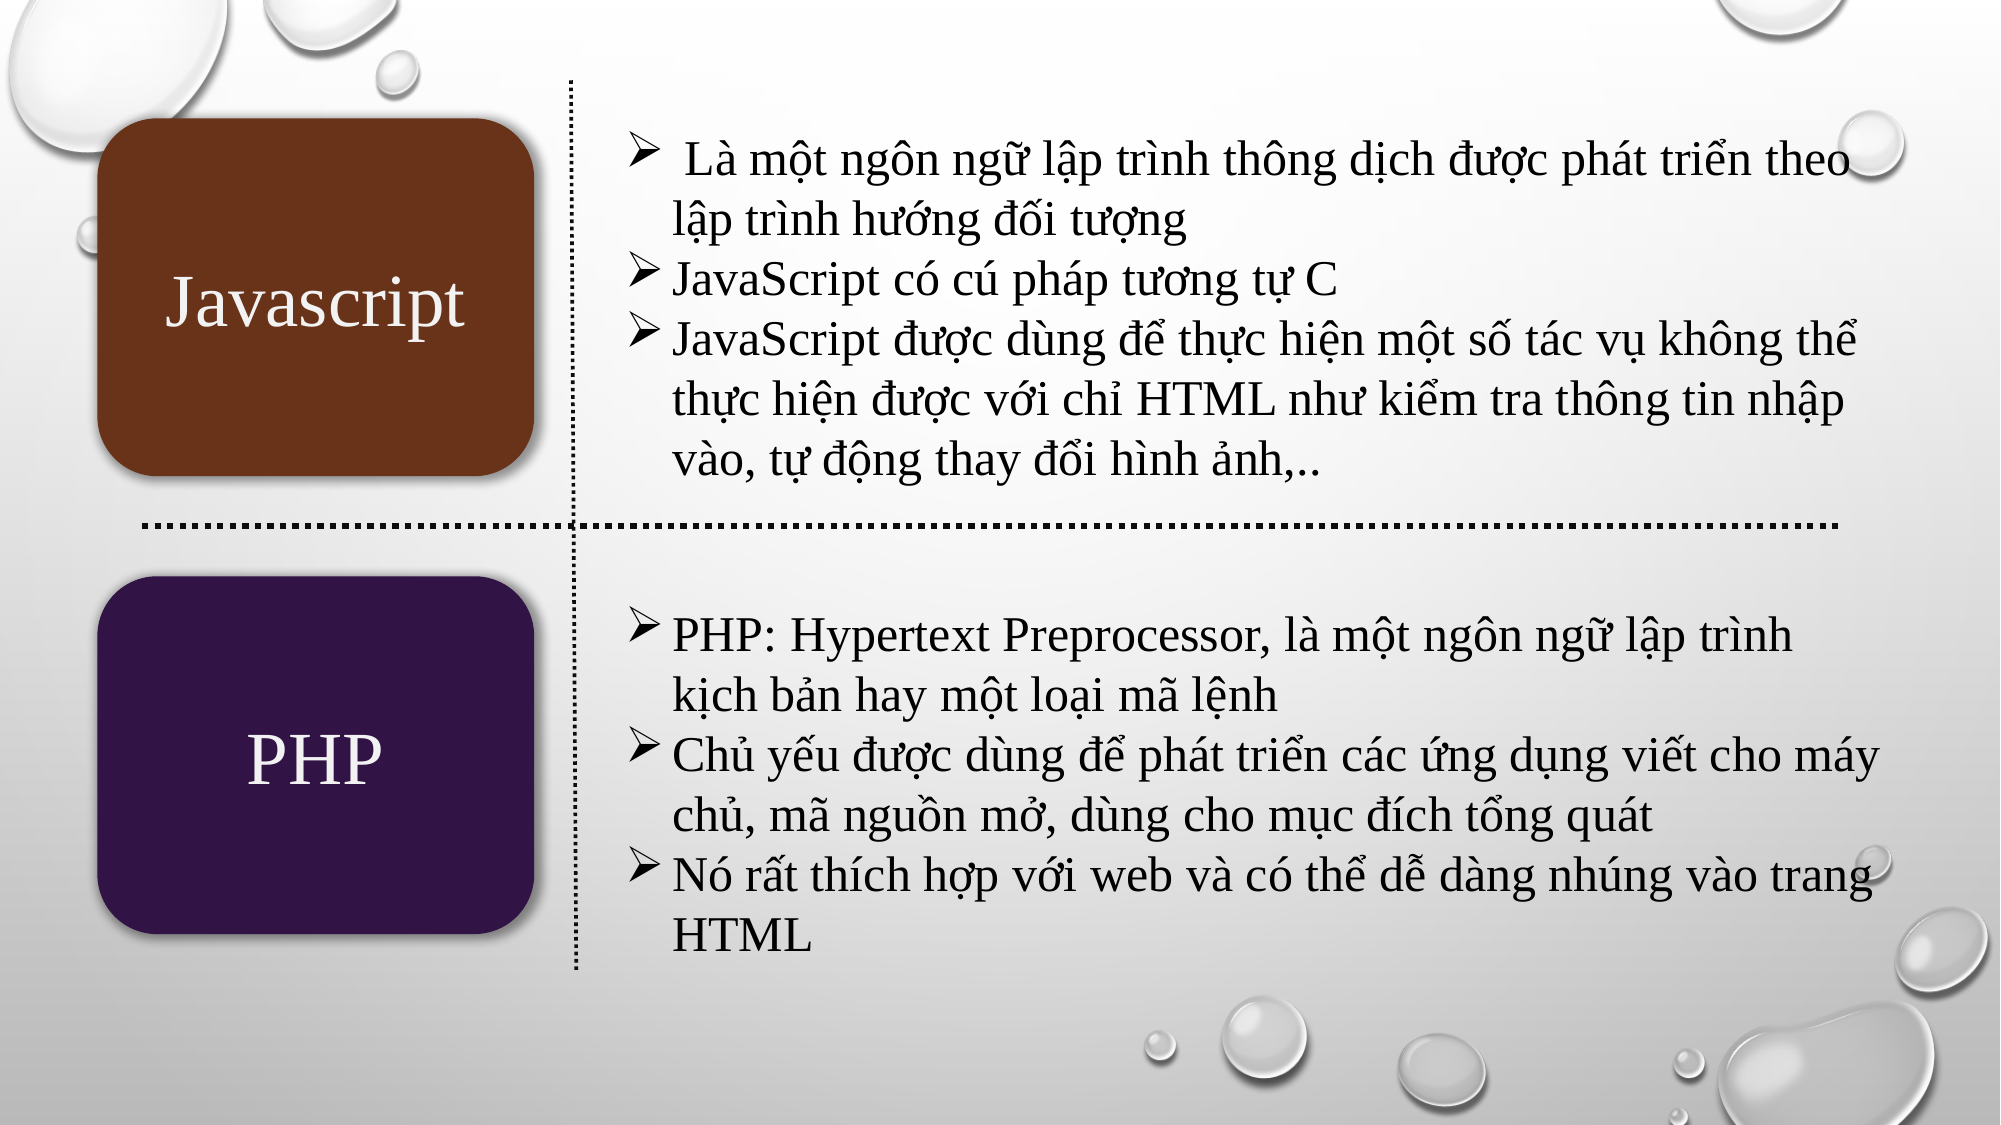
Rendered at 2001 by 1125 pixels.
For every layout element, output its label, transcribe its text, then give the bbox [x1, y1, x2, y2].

text_box PHP [231, 702, 400, 807]
text_box [96, 574, 536, 936]
text_box Là một ngôn ngữ lập trình thông dịch được phát triển theo lập trình hướng đối tượng JavaScript có cú pháp tương tự C JavaScript được dùng để thực hiện một số tác vụ không thể thực hiện được với chỉ HTML như kiểm tra thông tin nhập vào, tự động thay đổi hình ảnh,.. [610, 118, 1908, 494]
text_box PHP: Hypertext Preprocessor, là một ngôn ngữ lập trình kịch bản hay một loại mã lệnh Chủ yếu được dùng để phát triển các ứng dụng viết cho máy chủ, mã nguồn mở, dùng cho mục đích tổng quát Nó rất thích hợp với web và có thể dễ dàng nhúng vào trang HTML [610, 593, 1908, 969]
text_box [96, 117, 536, 478]
text_box Javascript [150, 244, 481, 350]
picture [0, 0, 2000, 1125]
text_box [570, 79, 577, 973]
